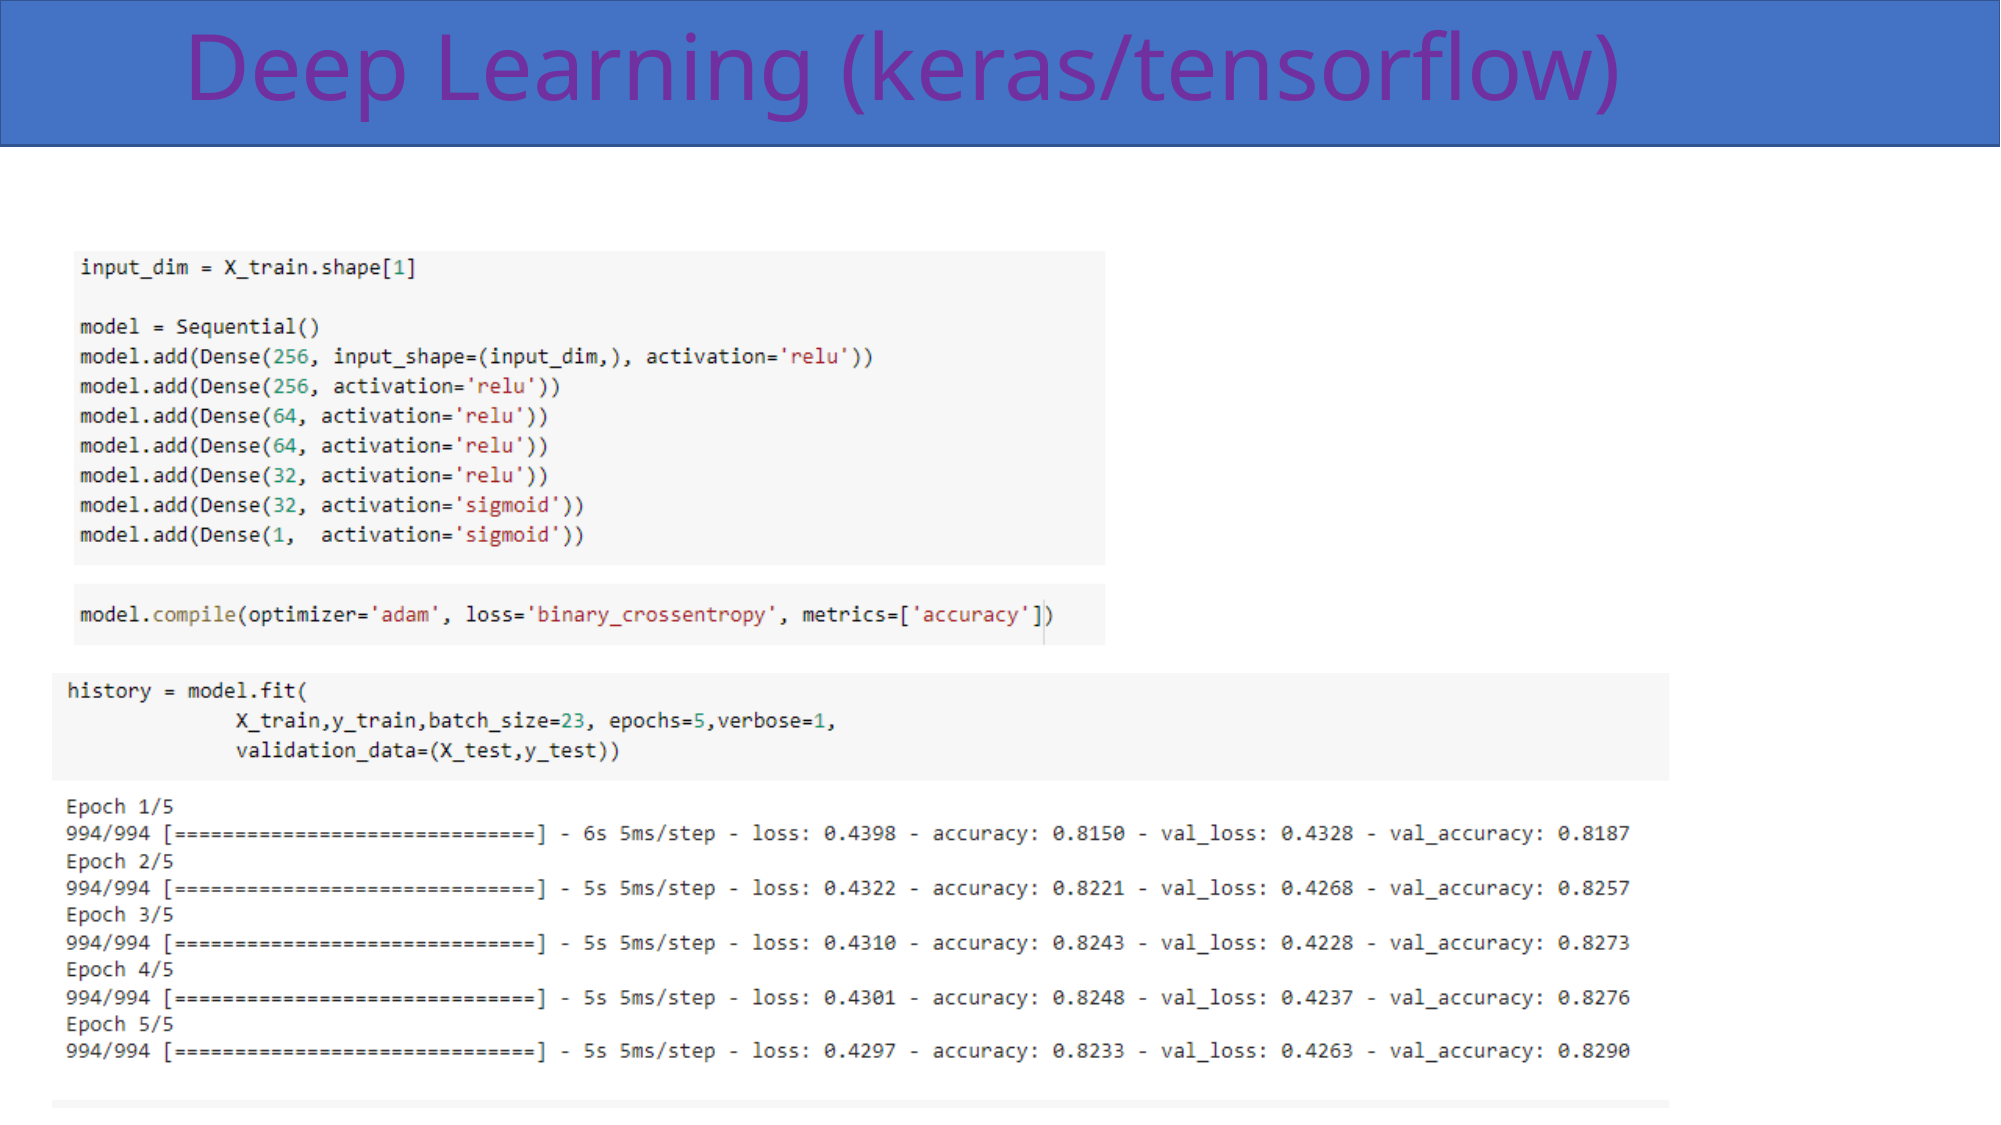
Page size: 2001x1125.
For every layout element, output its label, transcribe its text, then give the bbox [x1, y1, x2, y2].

text_box [0, 0, 2000, 147]
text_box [52, 673, 1670, 1108]
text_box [74, 251, 1106, 664]
title Deep Learning (keras/tensorflow) [52, 17, 1778, 235]
